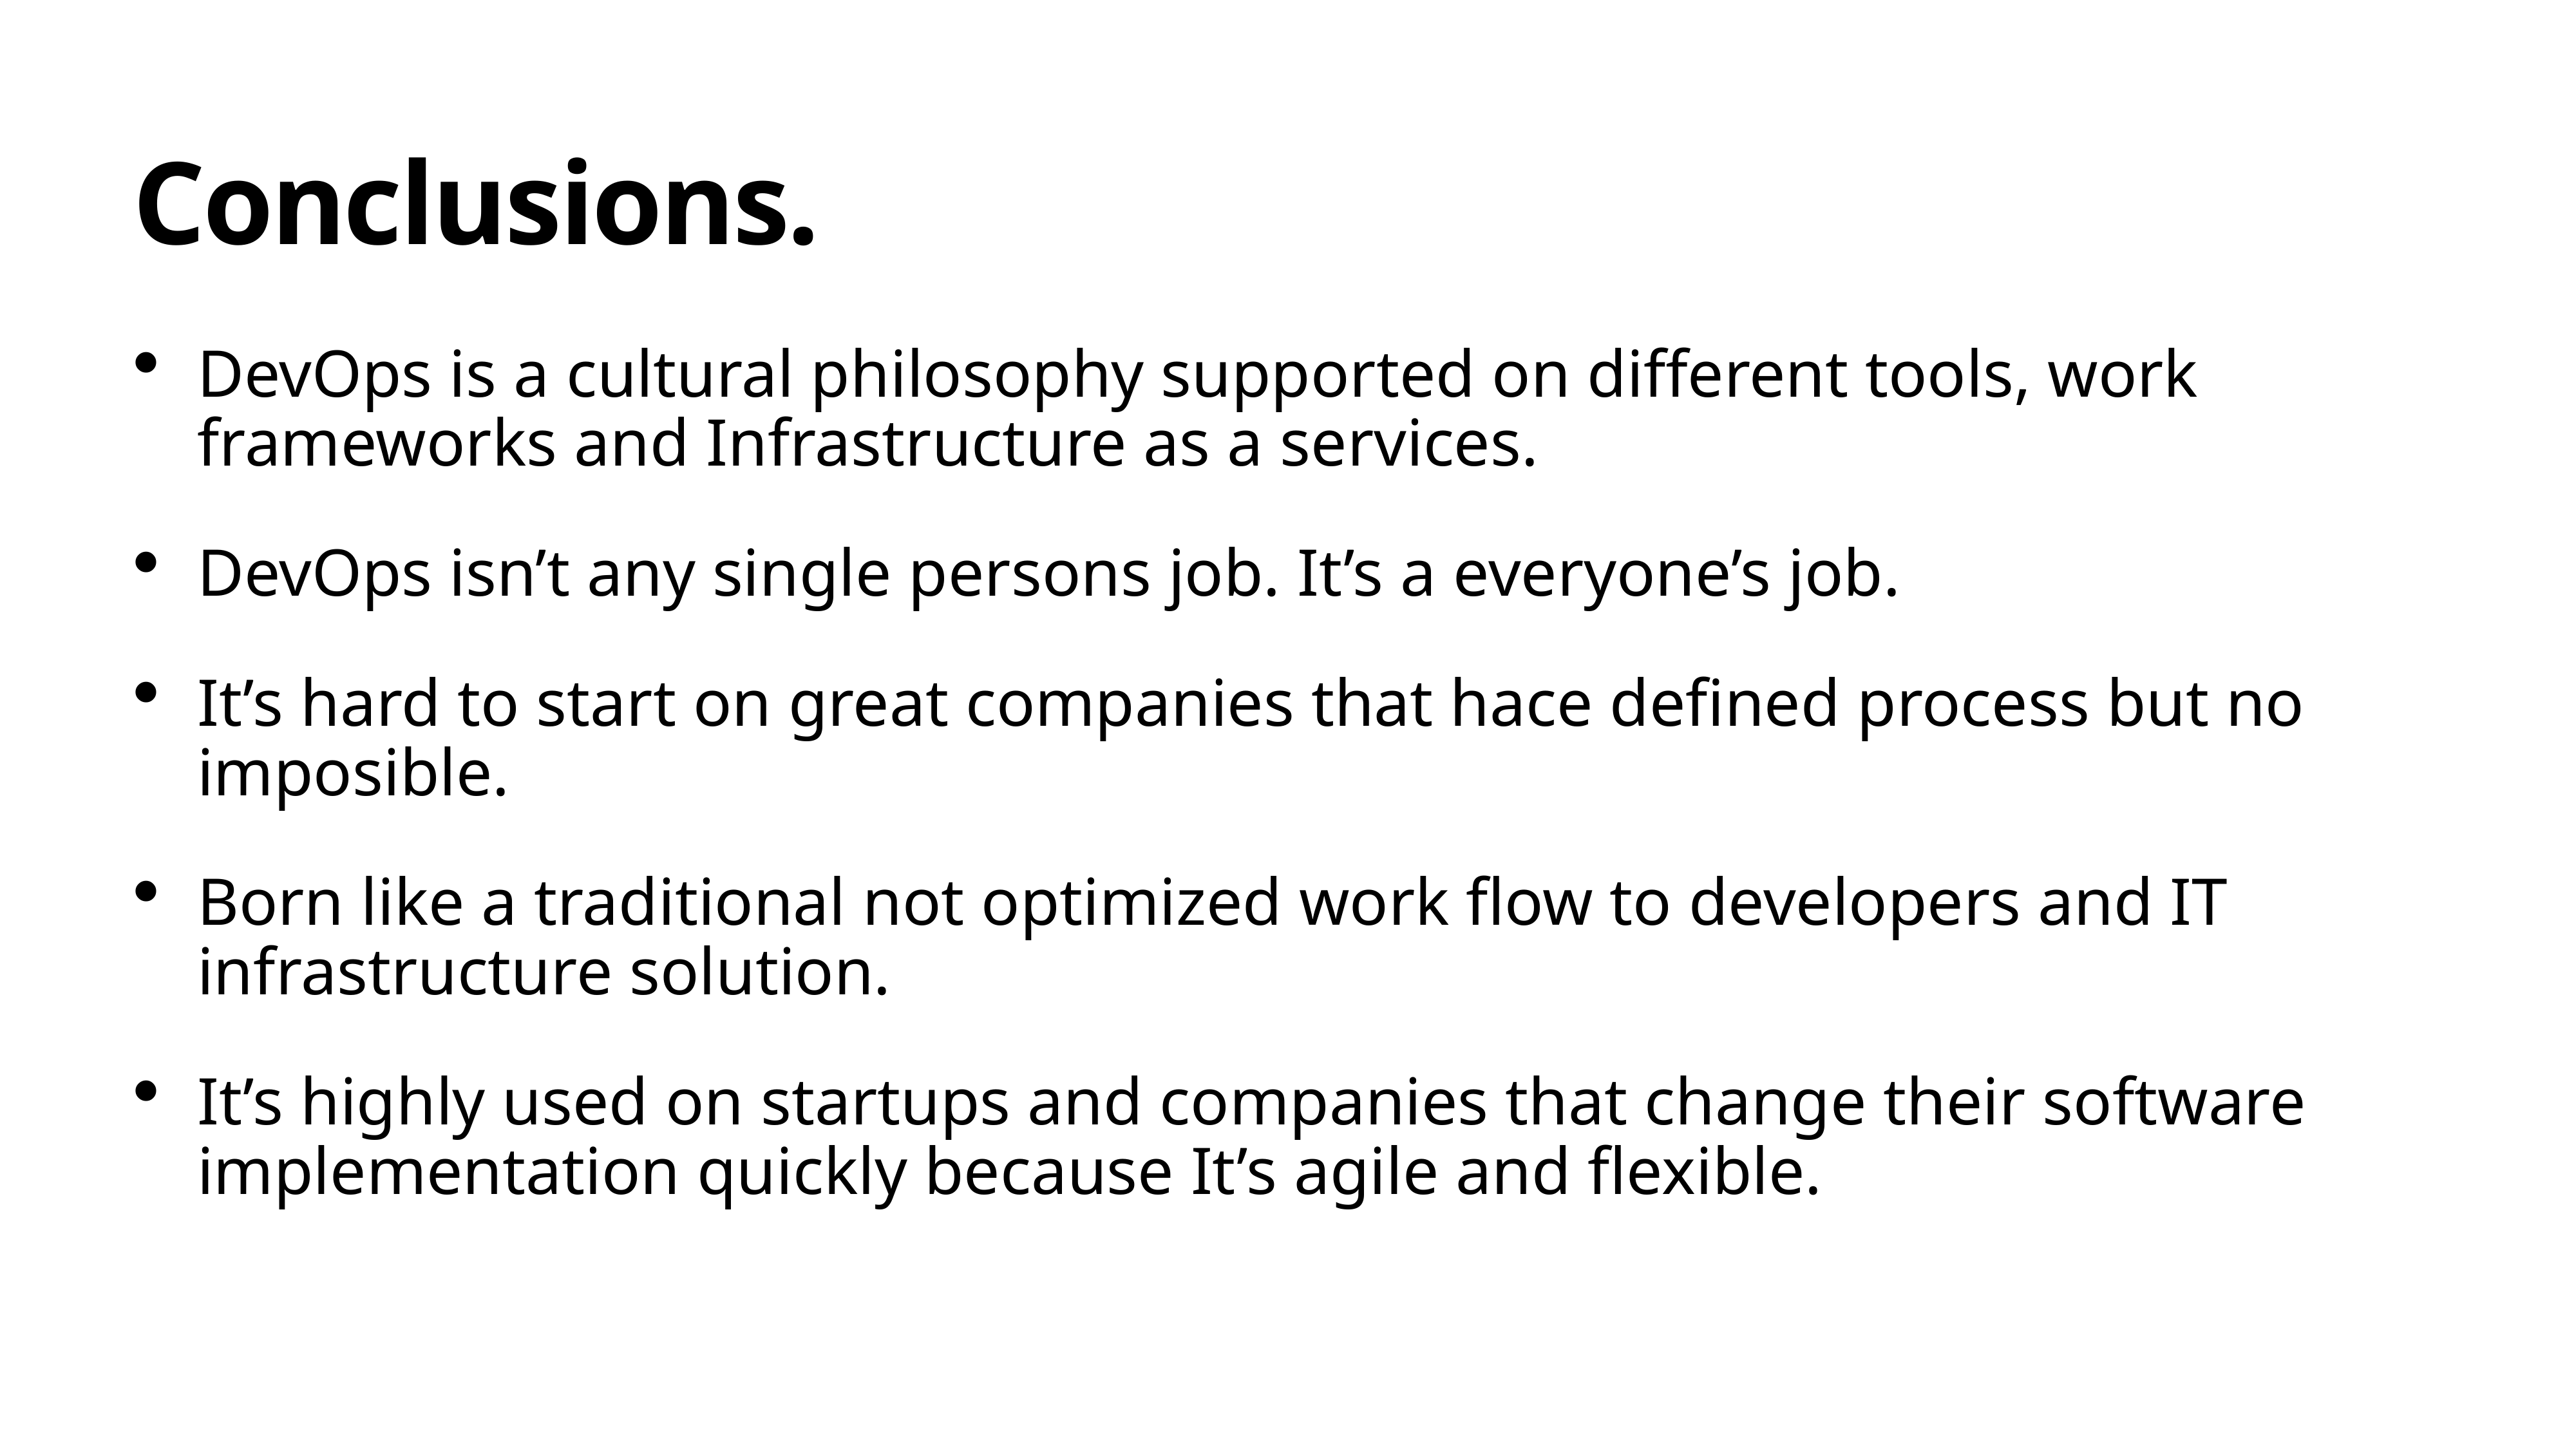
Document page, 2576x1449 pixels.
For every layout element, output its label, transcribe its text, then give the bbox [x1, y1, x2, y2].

title Conclusions. [127, 151, 2449, 303]
list DevOps is a cultural philosophy supported on different tools, work frameworks and Infrastructure as a services. DevOps isn’t any single persons job. It’s a everyone’s job. It’s hard to start on great companies that hace defined process but no imposible. Born like a traditional not optimized work flow to developers and IT infrastructure solution. It’s highly used on startups and companies that change their software implementation quickly because It’s agile and flexible. [127, 335, 2449, 1362]
